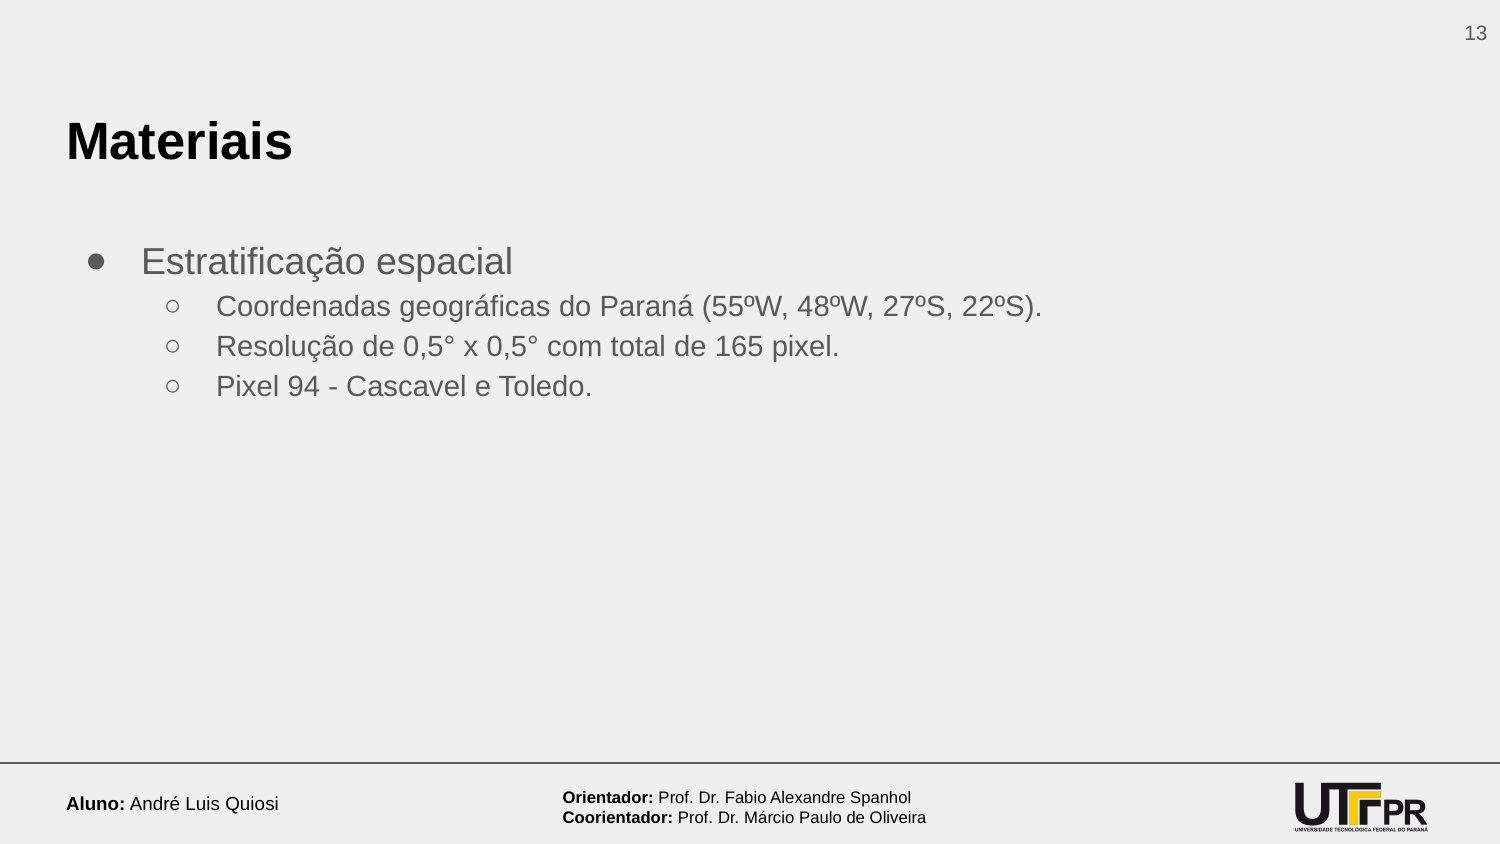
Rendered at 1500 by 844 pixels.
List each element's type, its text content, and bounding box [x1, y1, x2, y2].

list Estratificação espacial Coordenadas geográficas do Paraná (55ºW, 48ºW, 27ºS, 22ºS). Resolução de 0,5° x 0,5° com total de 165 pixel. Pixel 94 - Cascavel e Toledo. [51, 215, 1449, 721]
picture [1294, 780, 1429, 834]
title Materiais [51, 92, 1449, 187]
slide_number ‹#› [1412, 0, 1500, 65]
